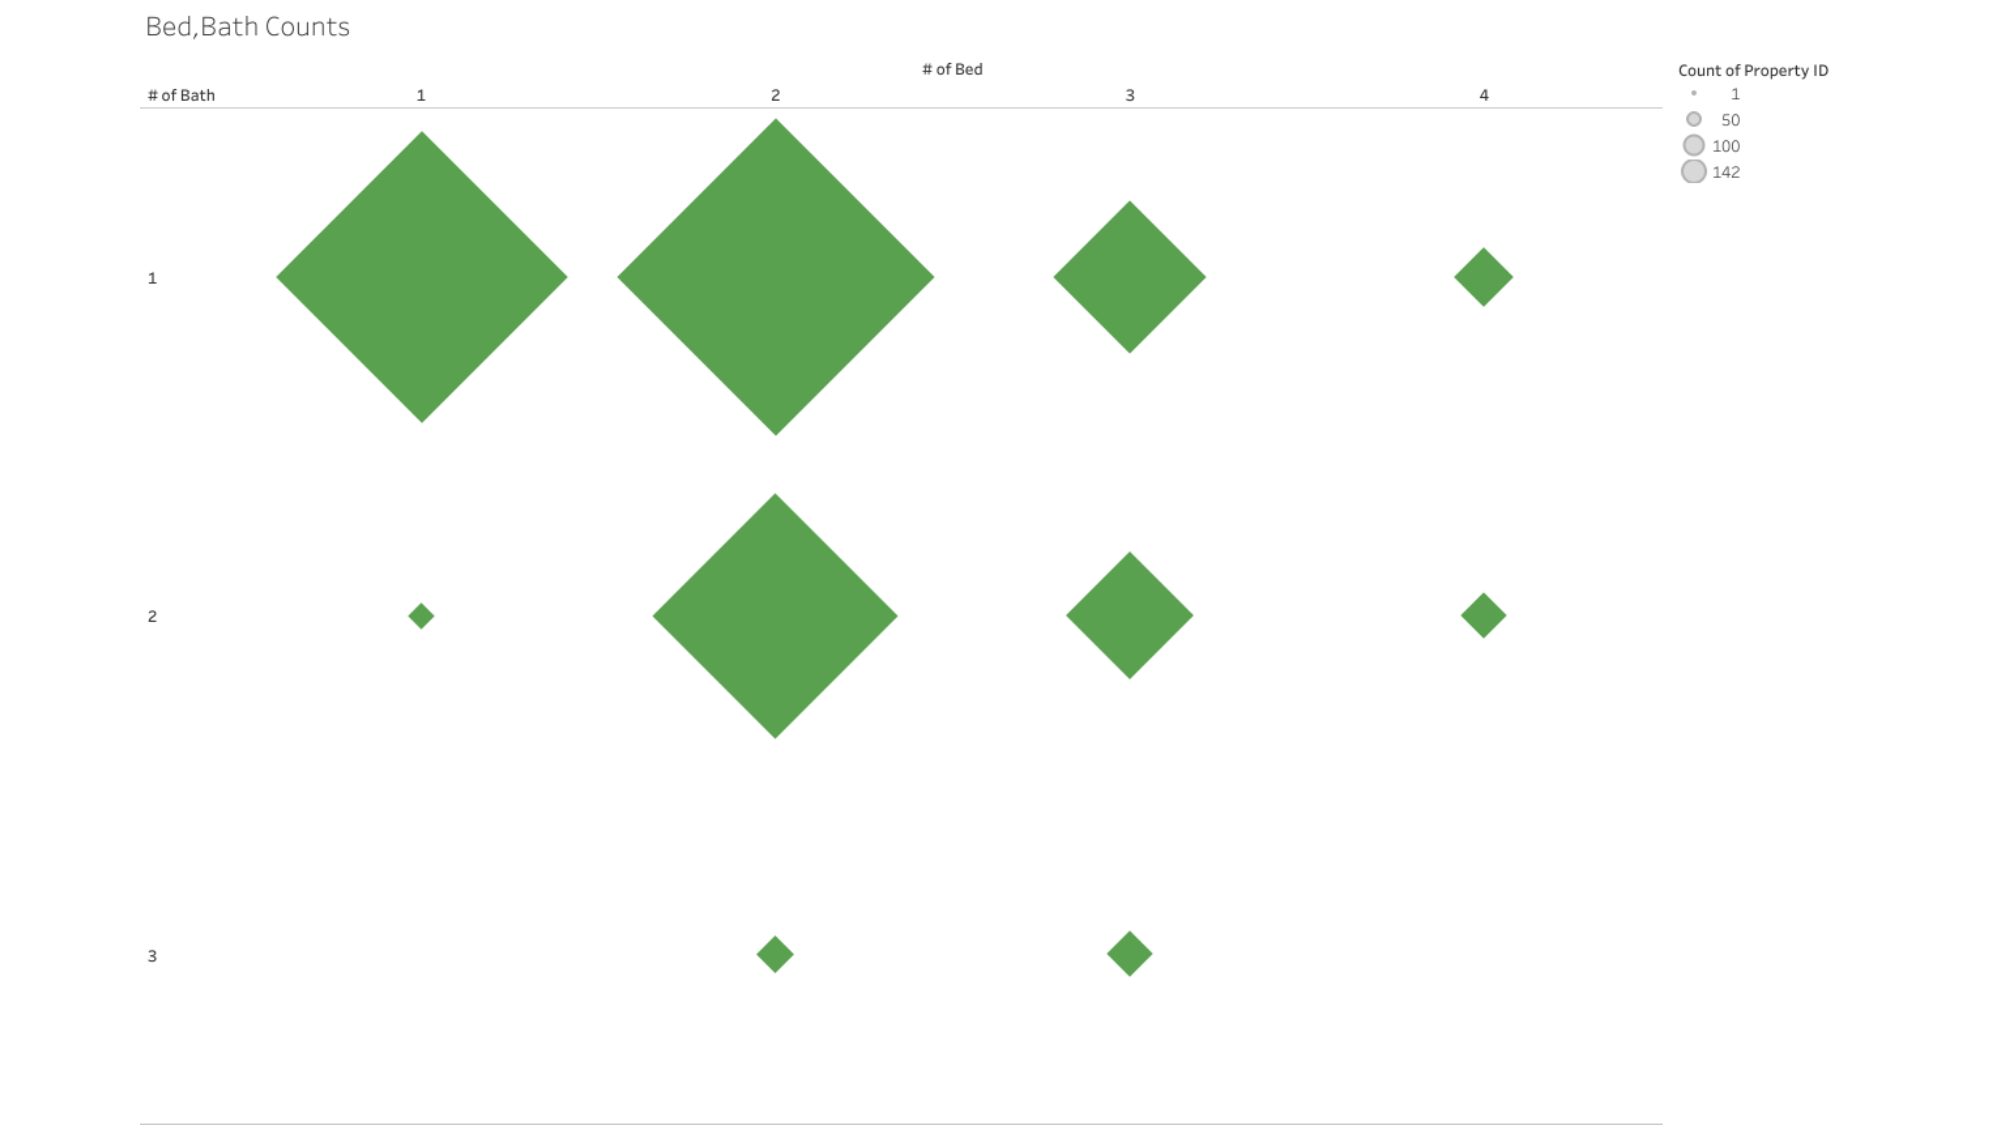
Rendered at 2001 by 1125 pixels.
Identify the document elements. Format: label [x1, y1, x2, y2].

picture [140, 0, 1860, 1125]
